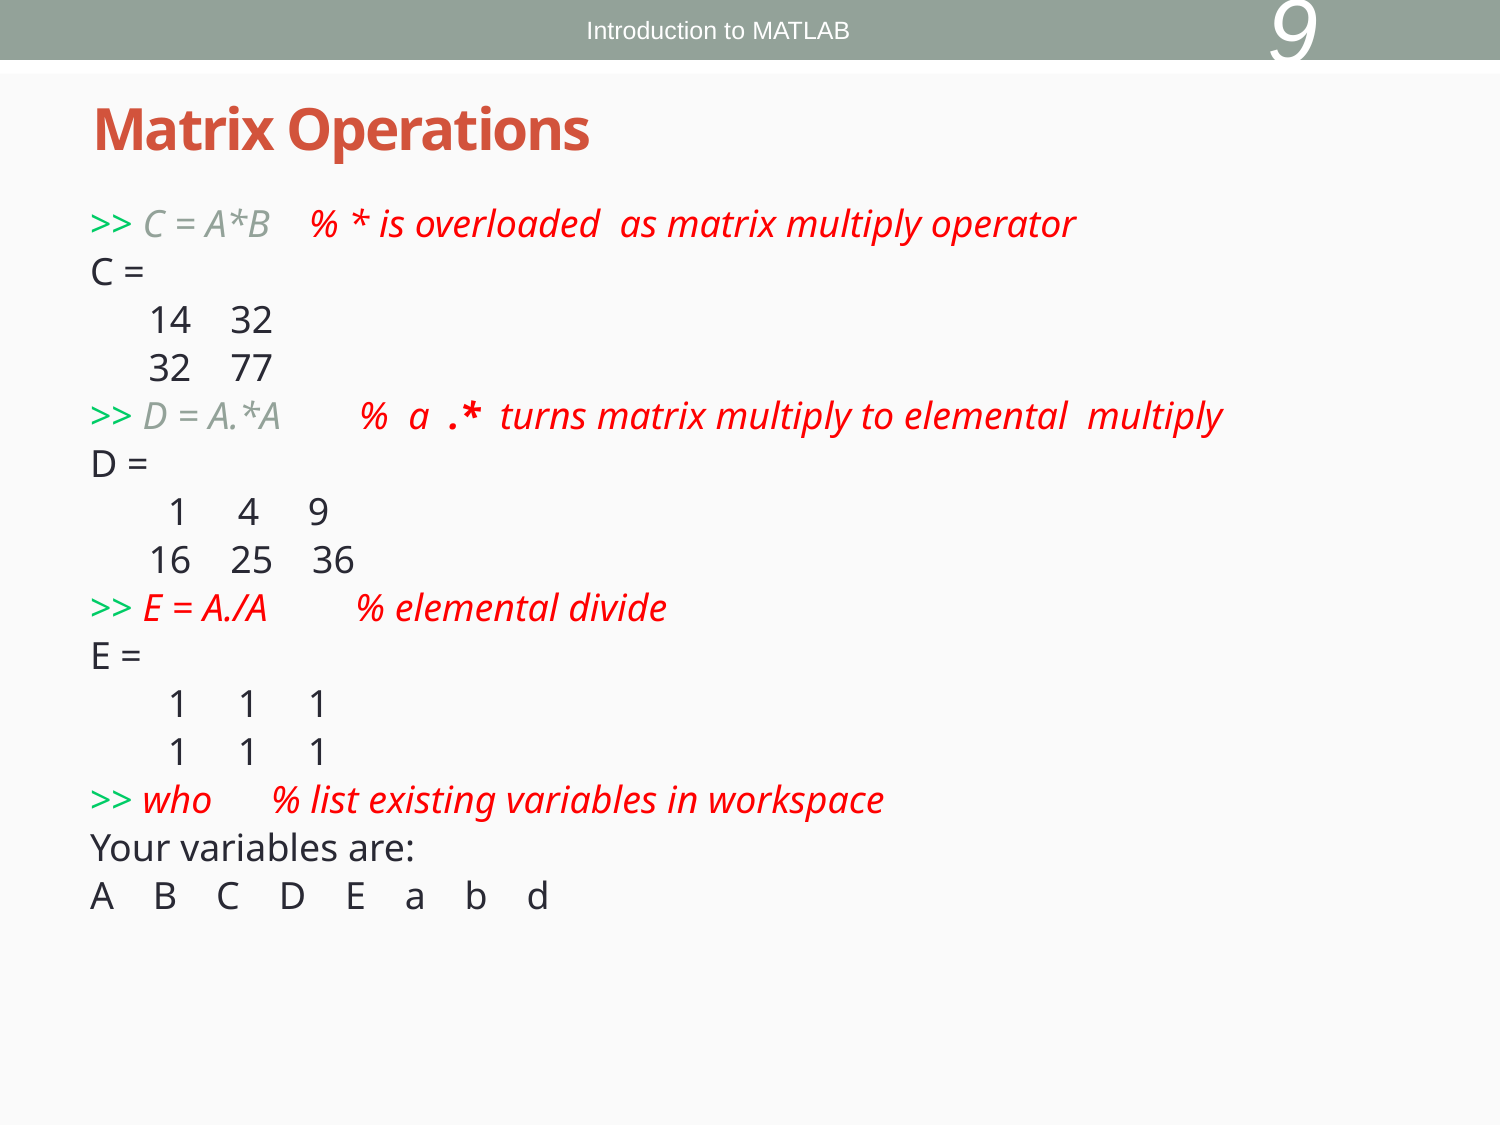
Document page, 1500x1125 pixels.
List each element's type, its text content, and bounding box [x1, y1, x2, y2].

list >> C = A*B % * is overloaded as matrix multiply operator C = 14 32 32 77 >> D = A.*A % a .* turns matrix multiply to elemental multiply D = 1 4 9 16 25 36 >> E = A./A % elemental divide E = 1 1 1 1 1 1 >> who % list existing variables in workspace Your variables are: A B C D E a b d [75, 197, 1425, 998]
slide_number 9 [1252, 0, 1428, 54]
footer Introduction to MATLAB [381, 3, 1057, 57]
title Matrix Operations [77, 66, 1357, 188]
